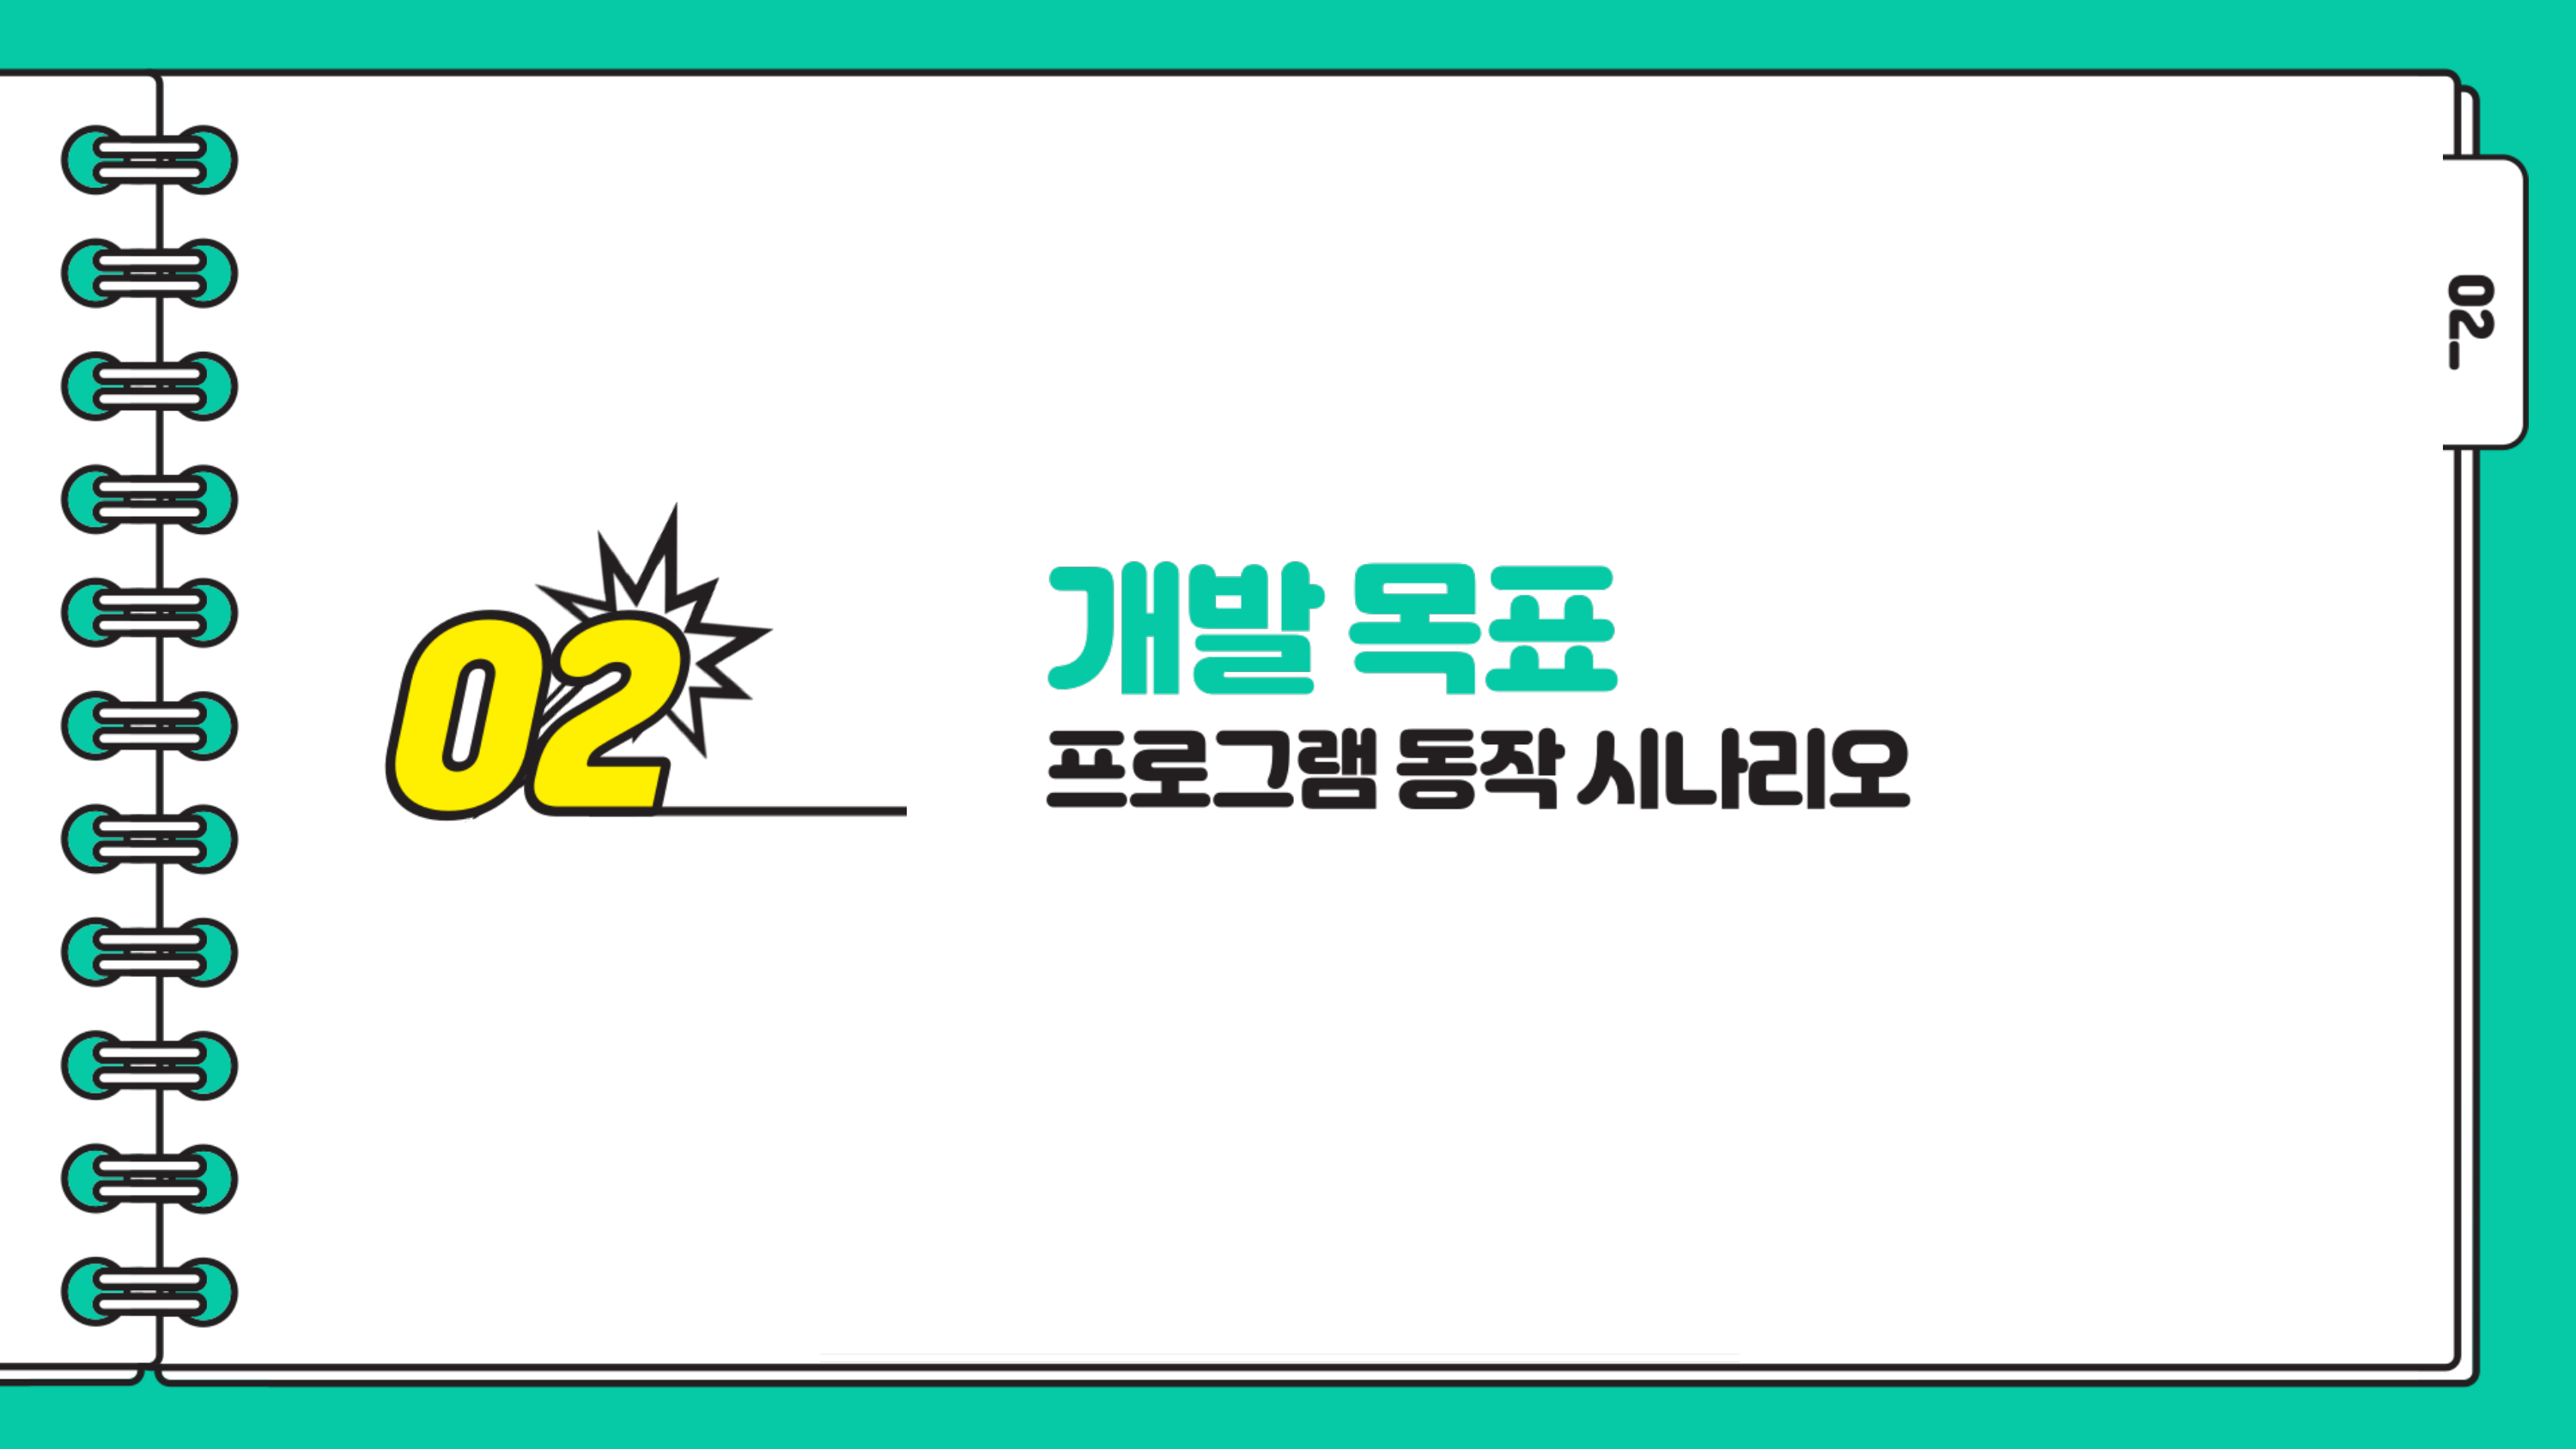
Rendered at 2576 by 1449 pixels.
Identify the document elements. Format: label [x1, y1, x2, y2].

text_box [820, 1346, 1740, 1371]
picture [283, 464, 939, 1108]
text_box [0, 59, 216, 1397]
text_box [219, 59, 2488, 1397]
text_box [2442, 153, 2530, 279]
picture [2403, 281, 2534, 379]
text_box [2442, 385, 2530, 452]
picture [1023, 504, 1976, 883]
